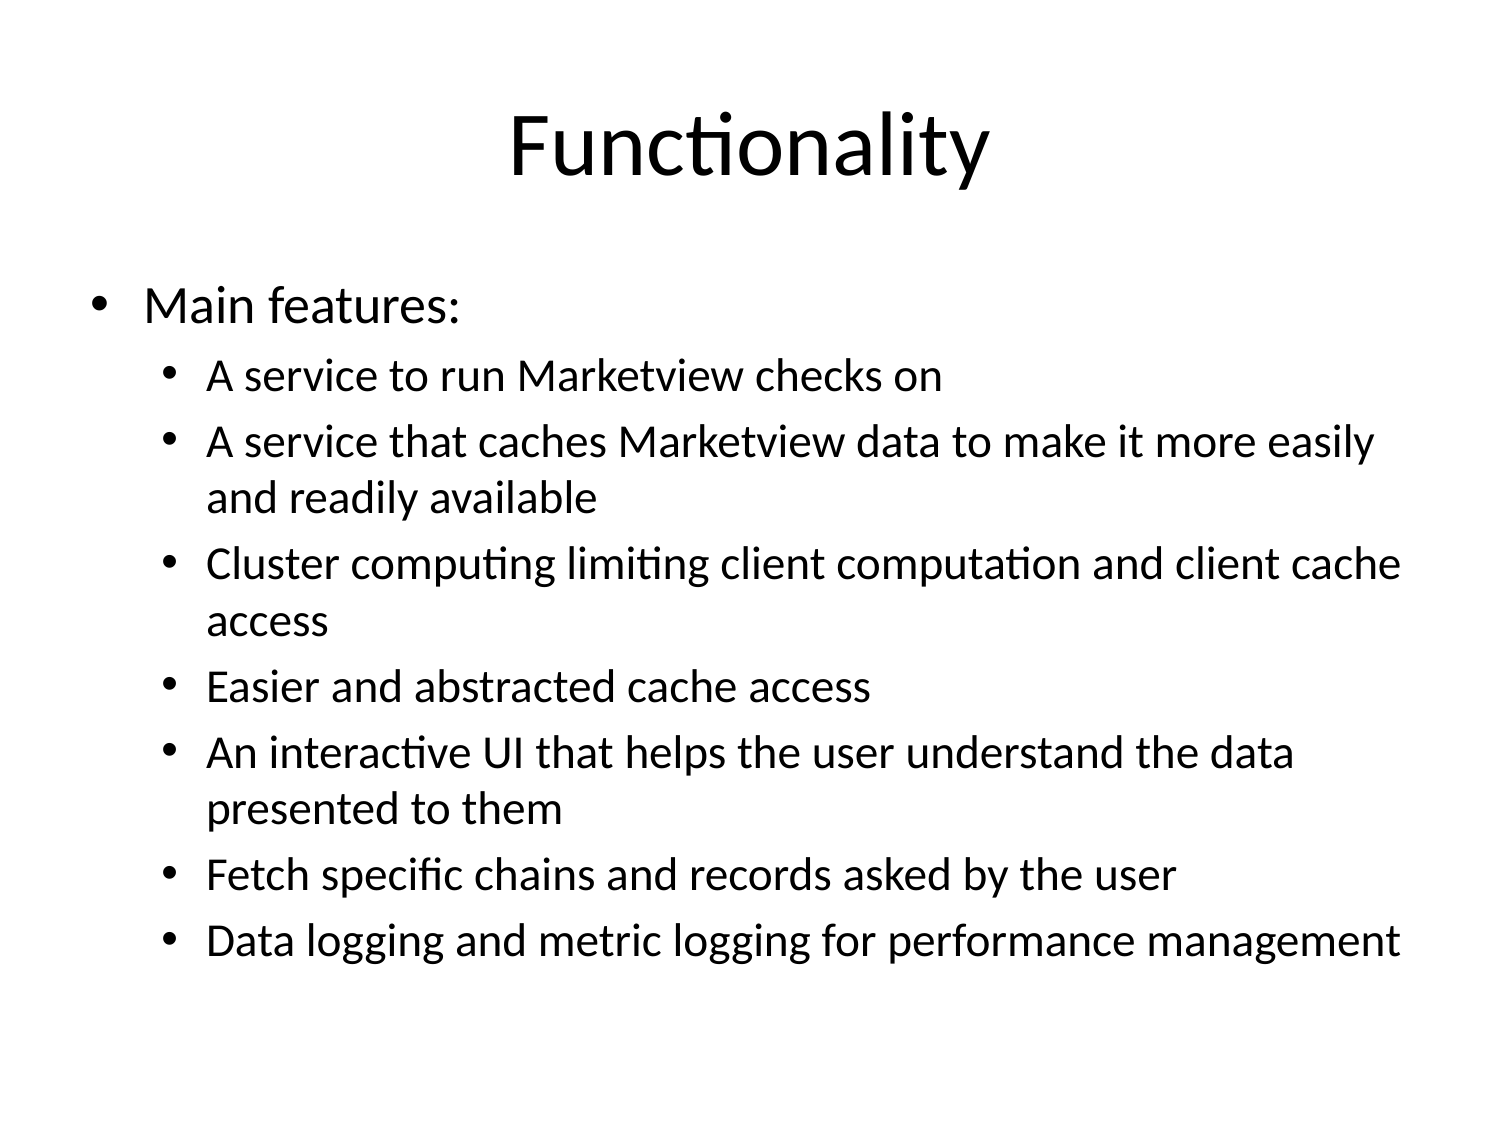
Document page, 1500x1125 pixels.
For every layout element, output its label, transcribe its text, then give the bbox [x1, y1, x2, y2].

list Main features: A service to run Marketview checks on A service that caches Marketview data to make it more easily and readily available Cluster computing limiting client computation and client cache access Easier and abstracted cache access An interactive UI that helps the user understand the data presented to them Fetch specific chains and records asked by the user Data logging and metric logging for performance management [75, 262, 1425, 1005]
title Functionality [75, 45, 1425, 233]
